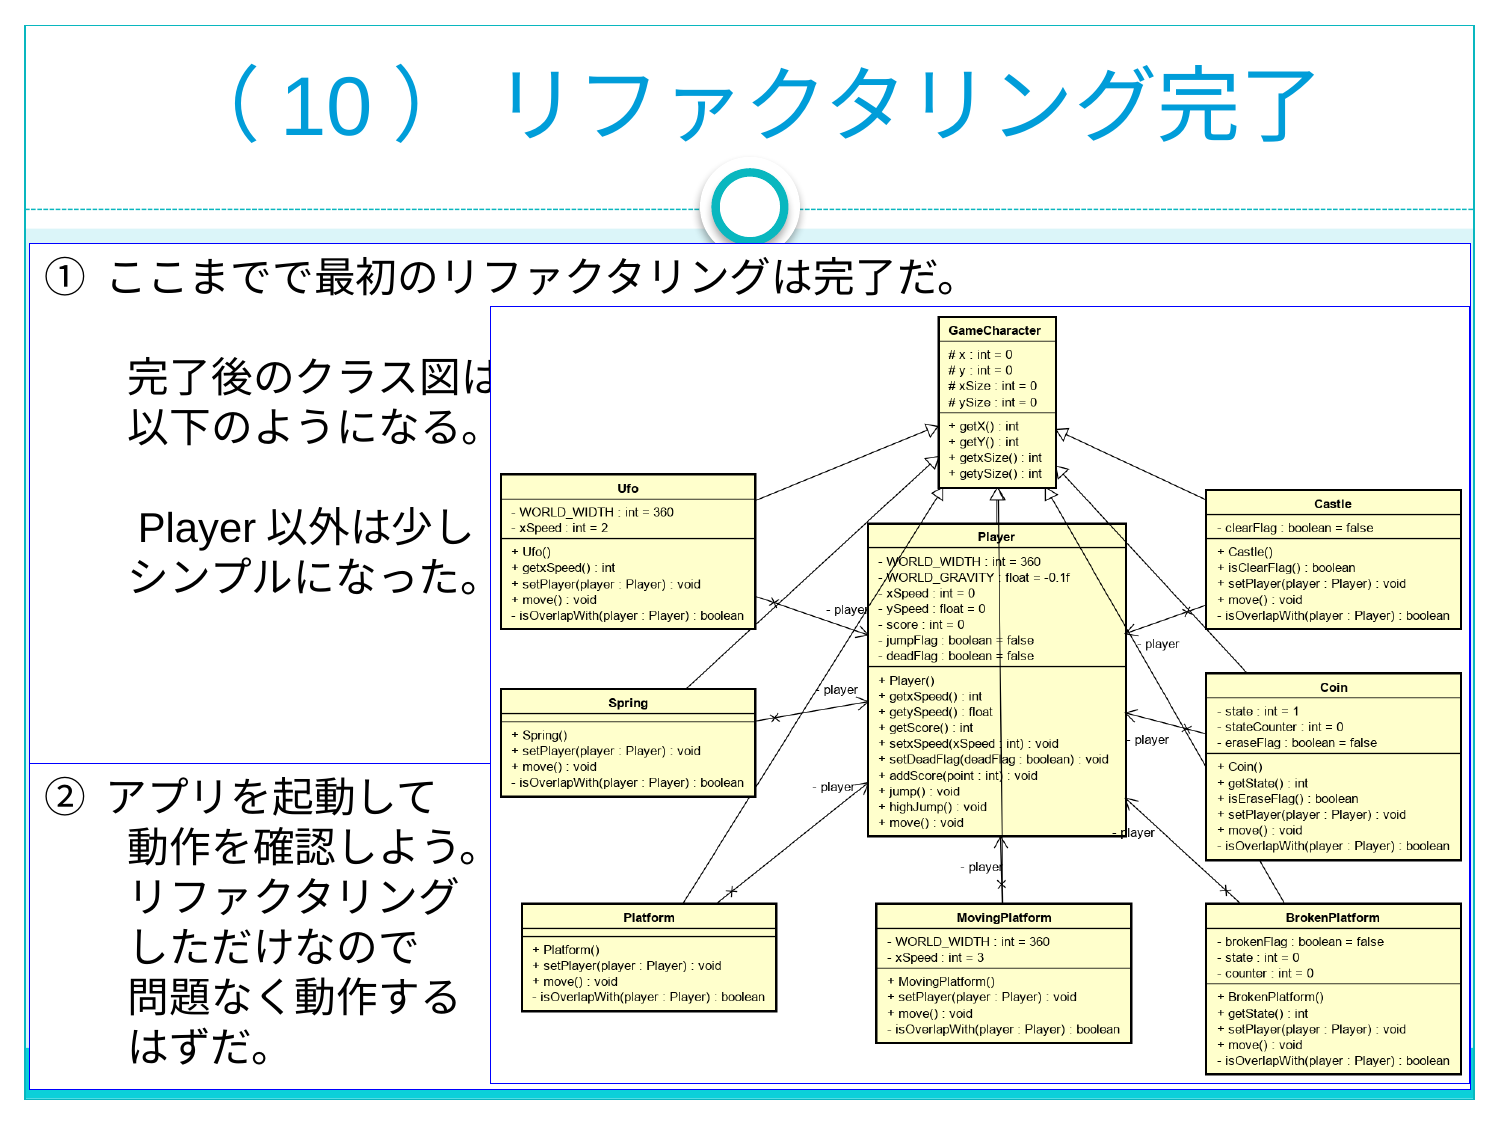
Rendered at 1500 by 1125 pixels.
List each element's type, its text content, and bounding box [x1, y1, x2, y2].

text_box （10） リファクタリング完了 [162, 44, 1339, 160]
text_box ① ここまでで最初のリファクタリングは完了だ。 完了後のクラス図は 以下のようになる。 Player以外は少し シンプルになった。 [29, 243, 1471, 764]
text_box ② アプリを起動して 動作を確認しよう。 リファクタリング しただけなので 問題なく動作する はずだ。 [29, 764, 485, 1090]
picture [489, 306, 1471, 1084]
